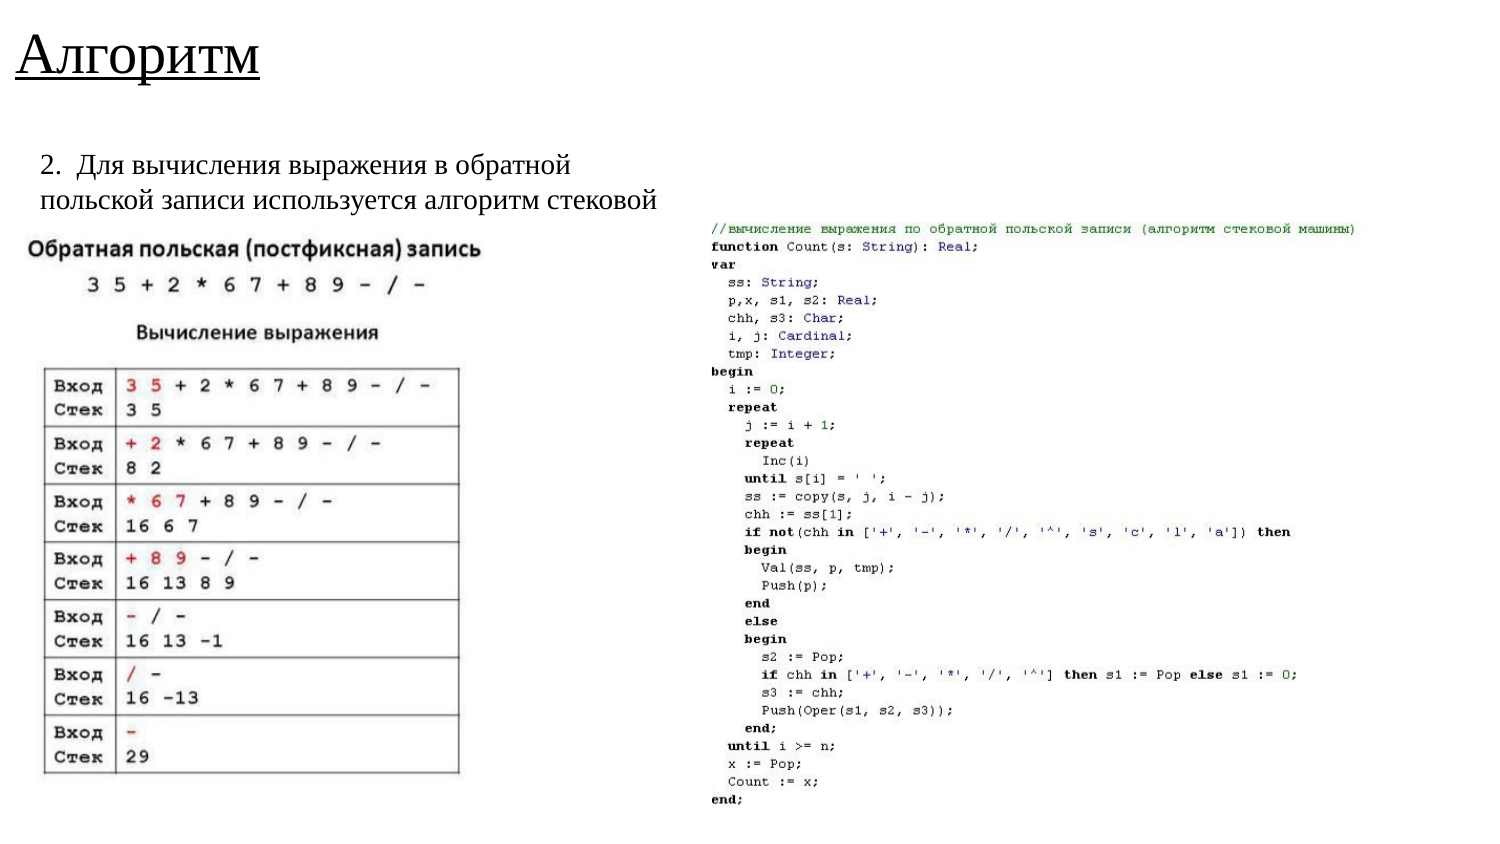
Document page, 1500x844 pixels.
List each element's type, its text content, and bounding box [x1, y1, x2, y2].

title Алгоритм [0, 0, 542, 85]
picture [18, 222, 496, 844]
picture [711, 222, 1367, 812]
text_box 2. Для вычисления выражения в обратной польской записи используется алгоритм стековой машины: [25, 130, 685, 258]
